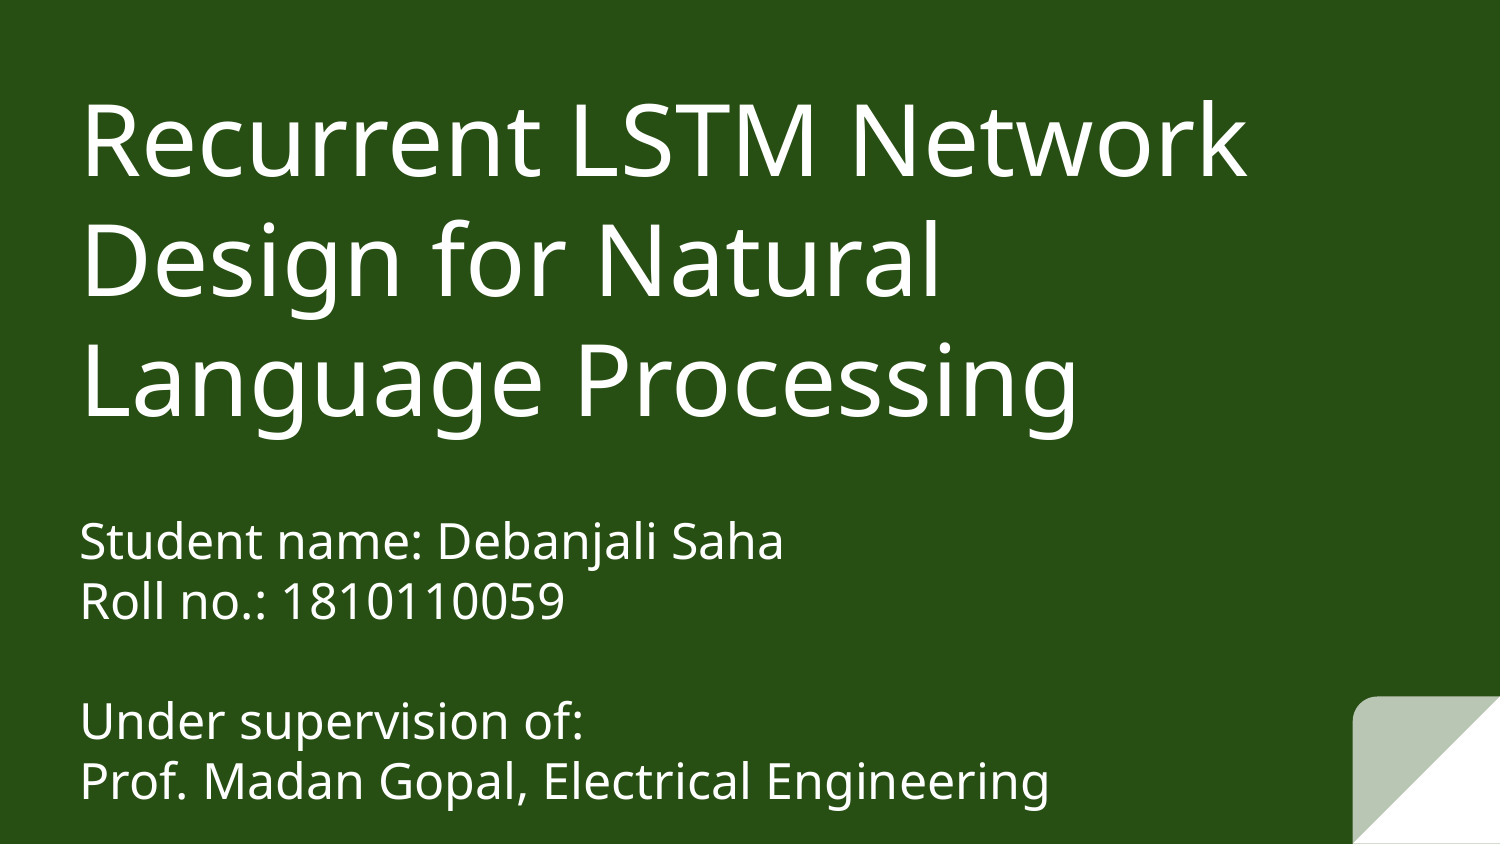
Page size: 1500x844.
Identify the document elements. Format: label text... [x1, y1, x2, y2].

subtitle Student name: Debanjali Saha Roll no.: 1810110059 Under supervision of: Prof. Madan Gopal, Electrical Engineering [64, 494, 1413, 824]
title Recurrent LSTM Network Design for Natural Language Processing [64, 75, 1413, 452]
